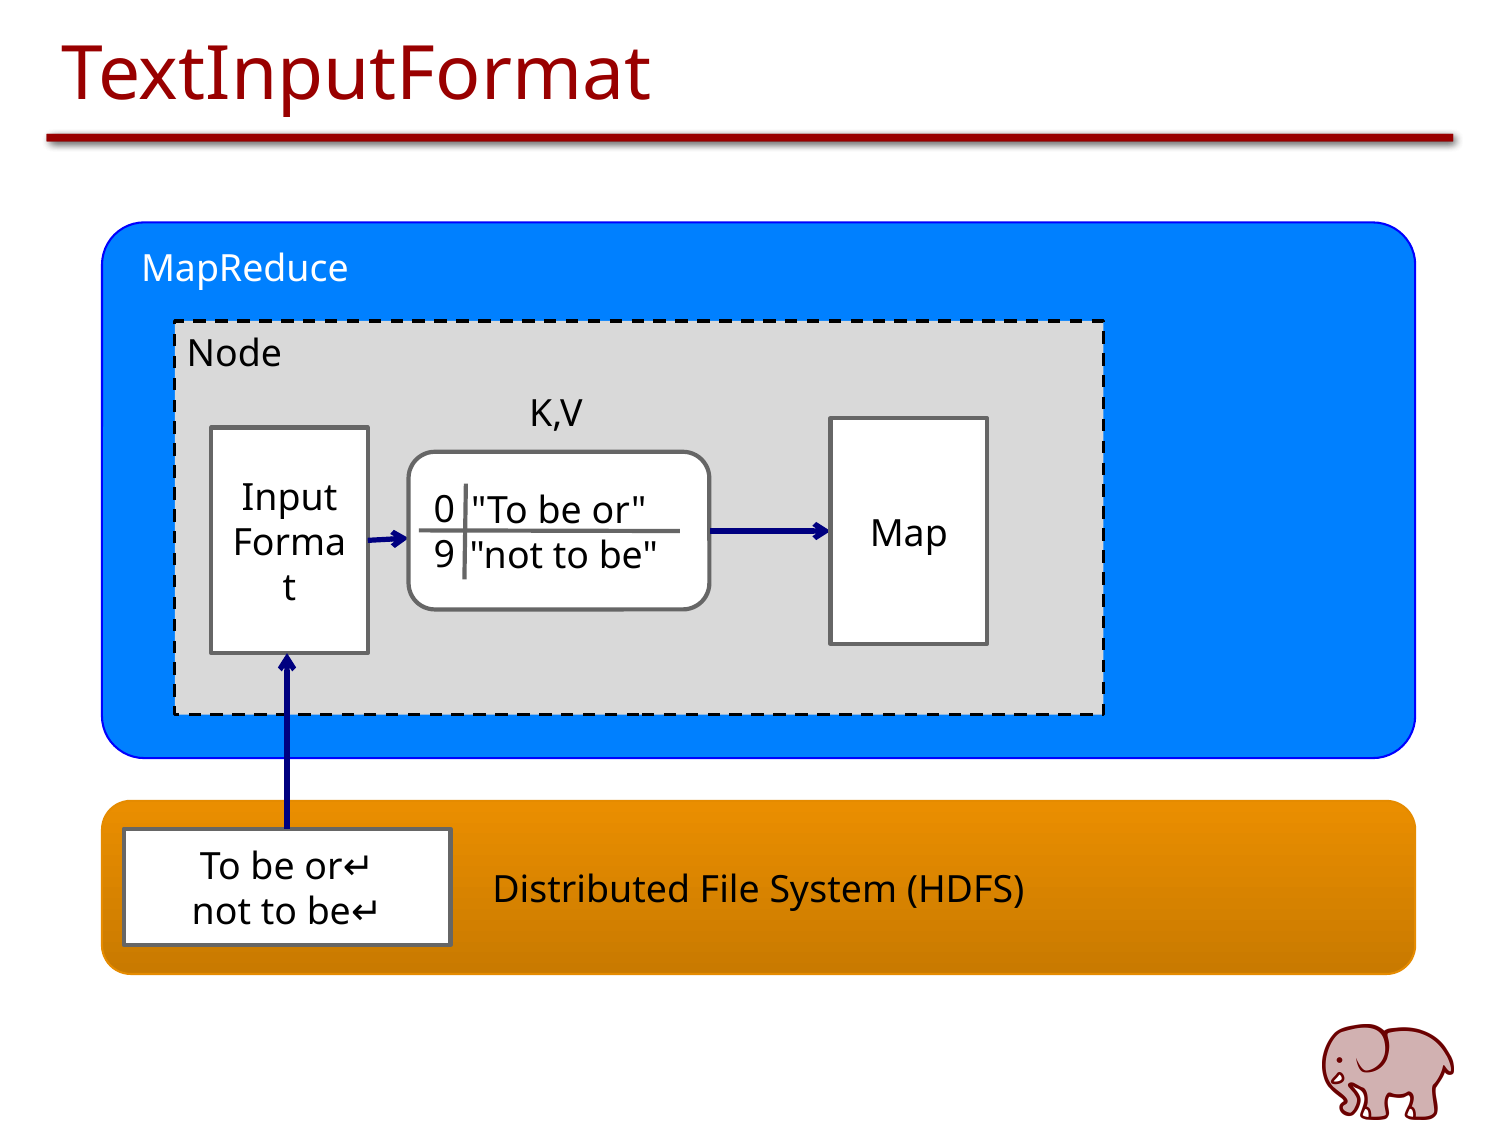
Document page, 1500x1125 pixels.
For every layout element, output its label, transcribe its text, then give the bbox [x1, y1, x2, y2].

title TextInputFormat [46, 21, 1454, 122]
text_box Node [171, 321, 297, 381]
text_box "To be or" "not to be" [406, 449, 712, 612]
text_box Distributed File System (HDFS) [100, 799, 1417, 976]
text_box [463, 532, 467, 580]
text_box To be or↵ not to be↵ [122, 827, 453, 947]
text_box [100, 221, 1417, 760]
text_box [463, 483, 467, 530]
text_box Map [828, 416, 989, 646]
text_box MapReduce [126, 236, 364, 297]
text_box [367, 537, 410, 541]
text_box K,V [514, 381, 598, 442]
text_box Input Format [209, 425, 370, 655]
text_box [174, 320, 1104, 716]
text_box 0 9 [418, 533, 480, 583]
text_box 0 9 [418, 477, 480, 528]
